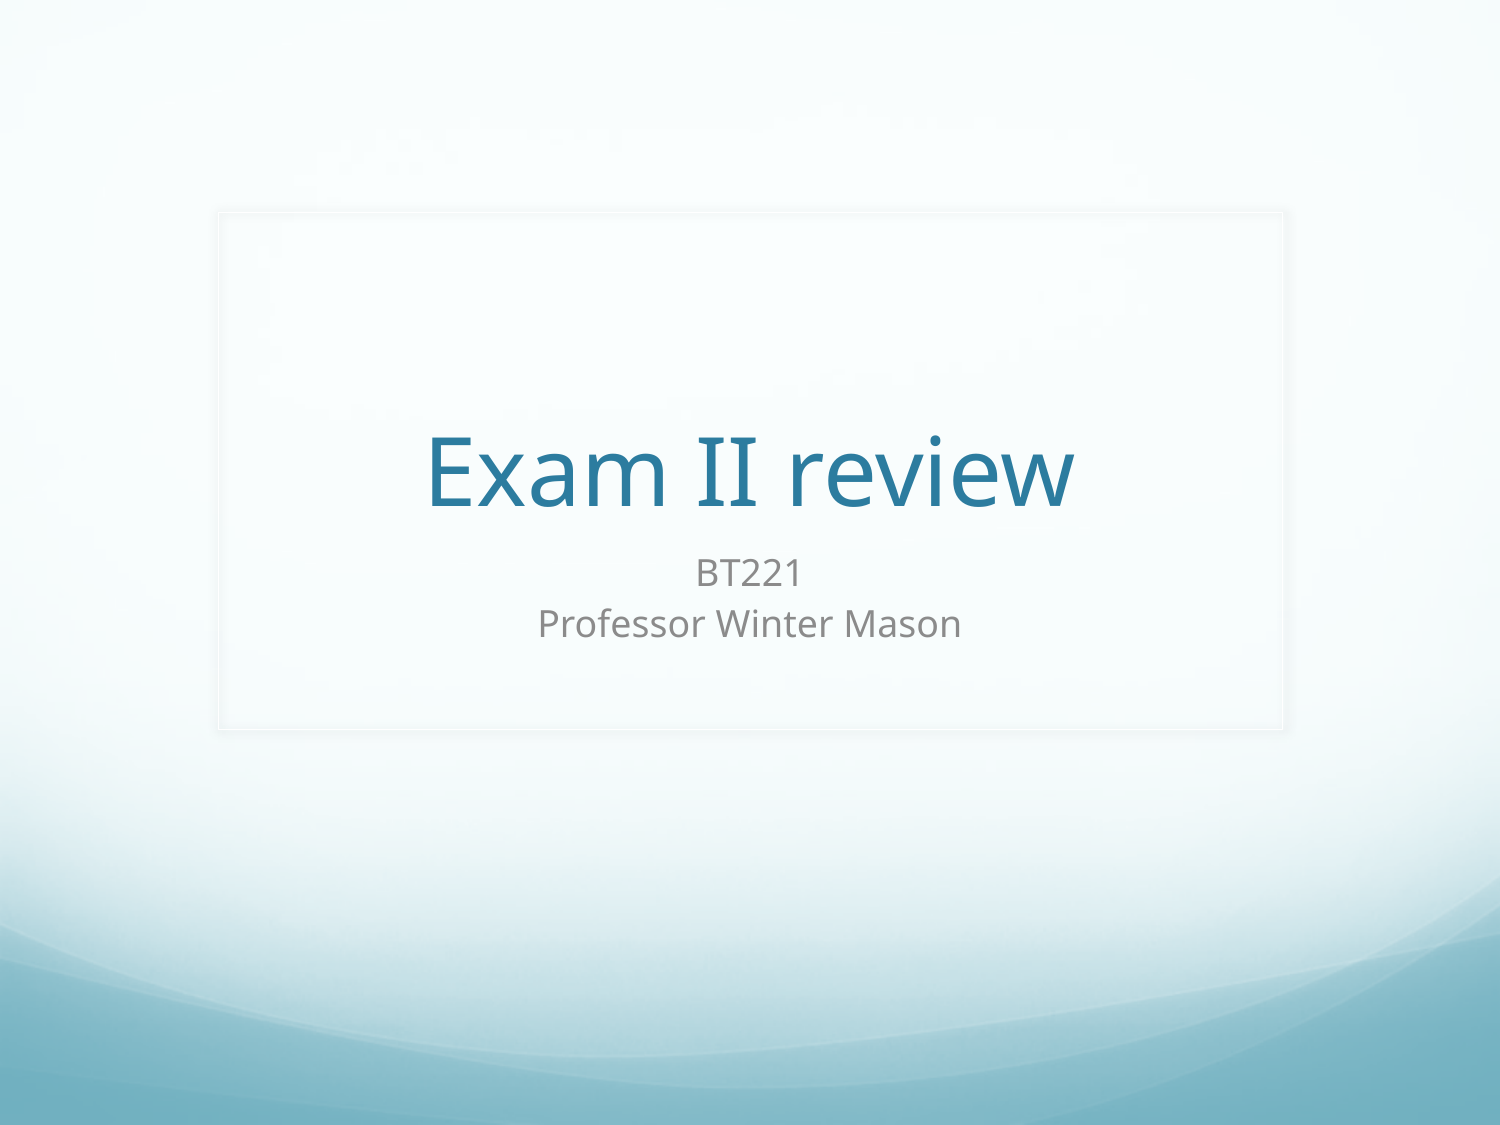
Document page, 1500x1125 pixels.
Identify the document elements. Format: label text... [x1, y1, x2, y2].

title Exam II review [217, 249, 1283, 533]
subtitle BT221 Professor Winter Mason [217, 541, 1283, 692]
